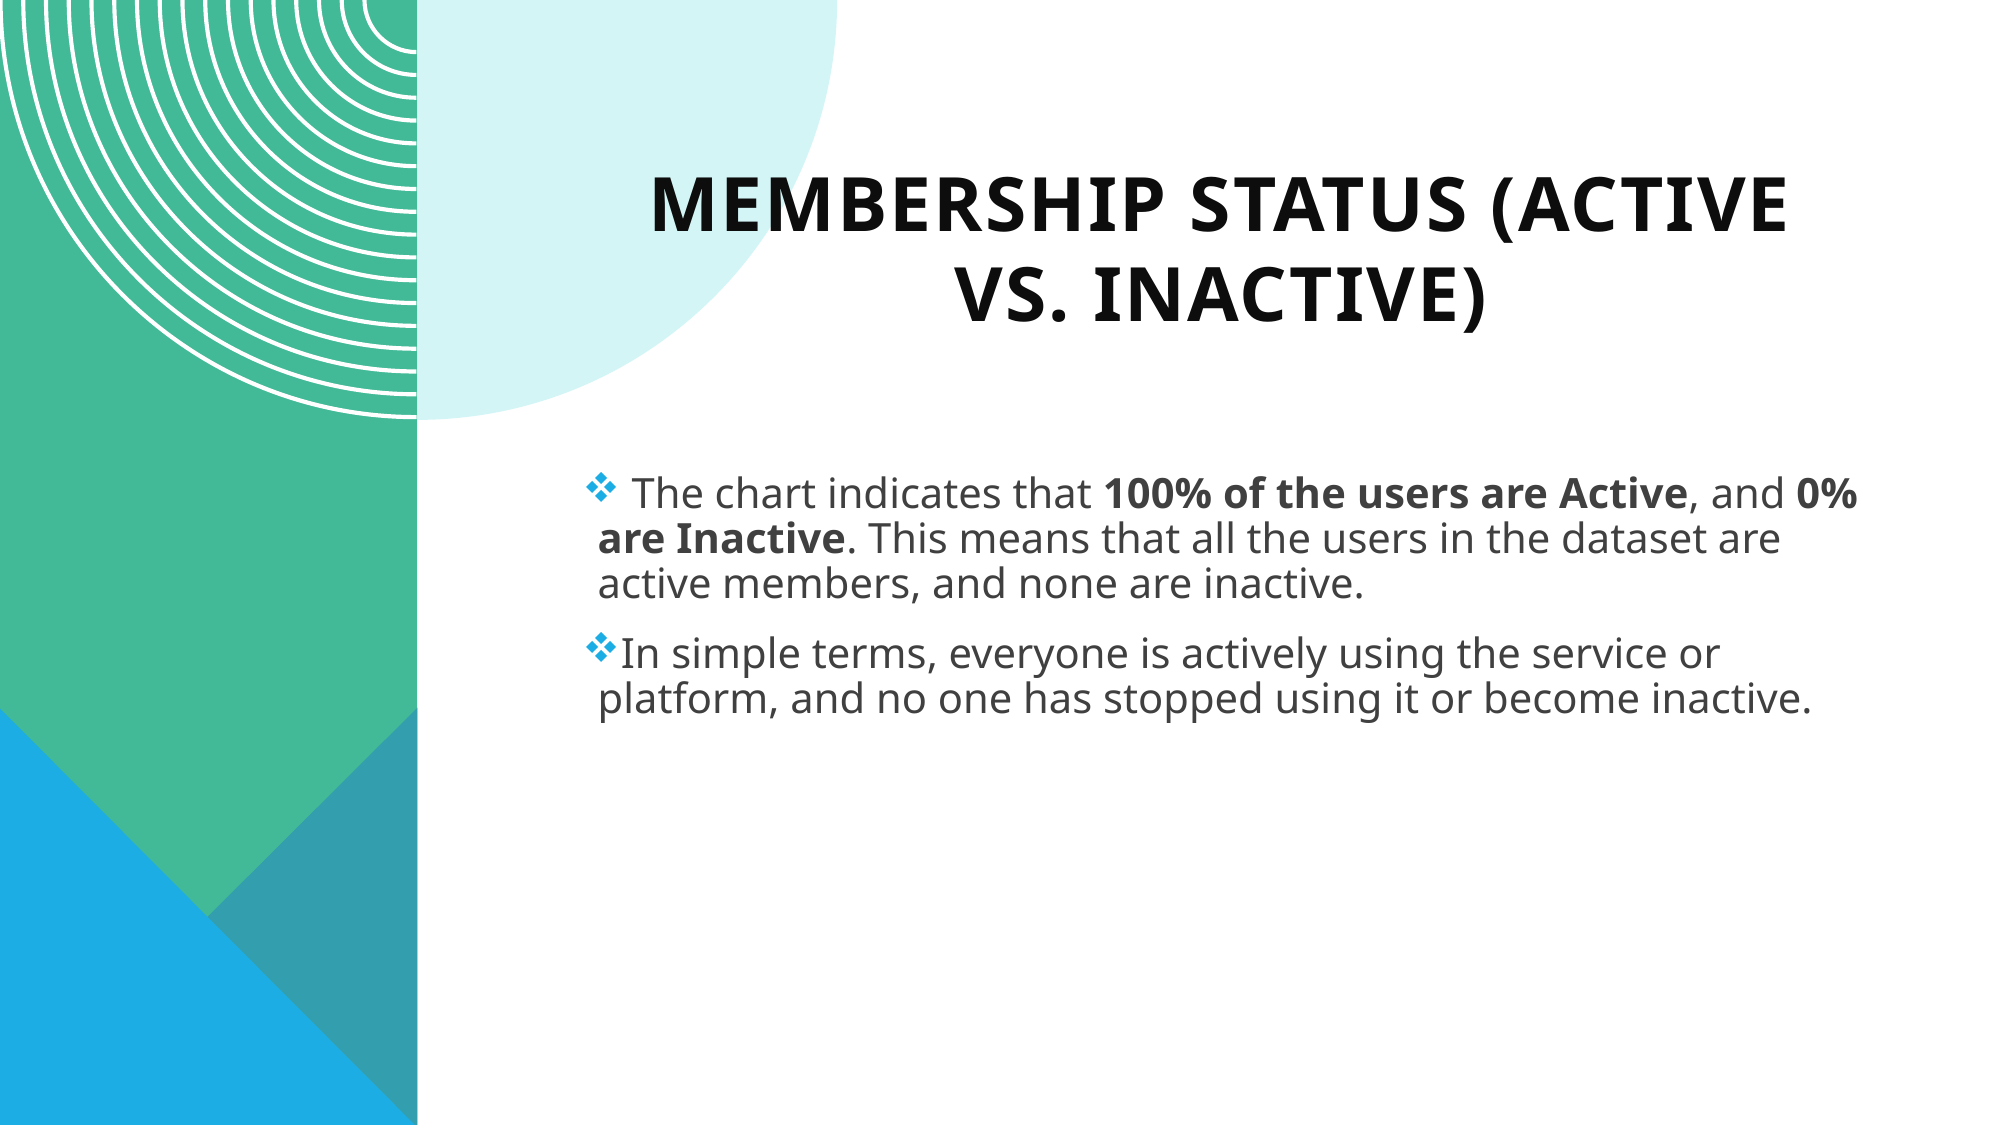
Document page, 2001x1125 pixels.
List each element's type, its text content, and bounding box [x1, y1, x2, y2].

title Membership status (Active vs. Inactive) [567, 173, 1875, 336]
list The chart indicates that 100% of the users are Active, and 0% are Inactive. This means that all the users in the dataset are active members, and none are inactive. In simple terms, everyone is actively using the service or platform, and no one has stopped using it or become inactive. [567, 336, 1875, 1073]
